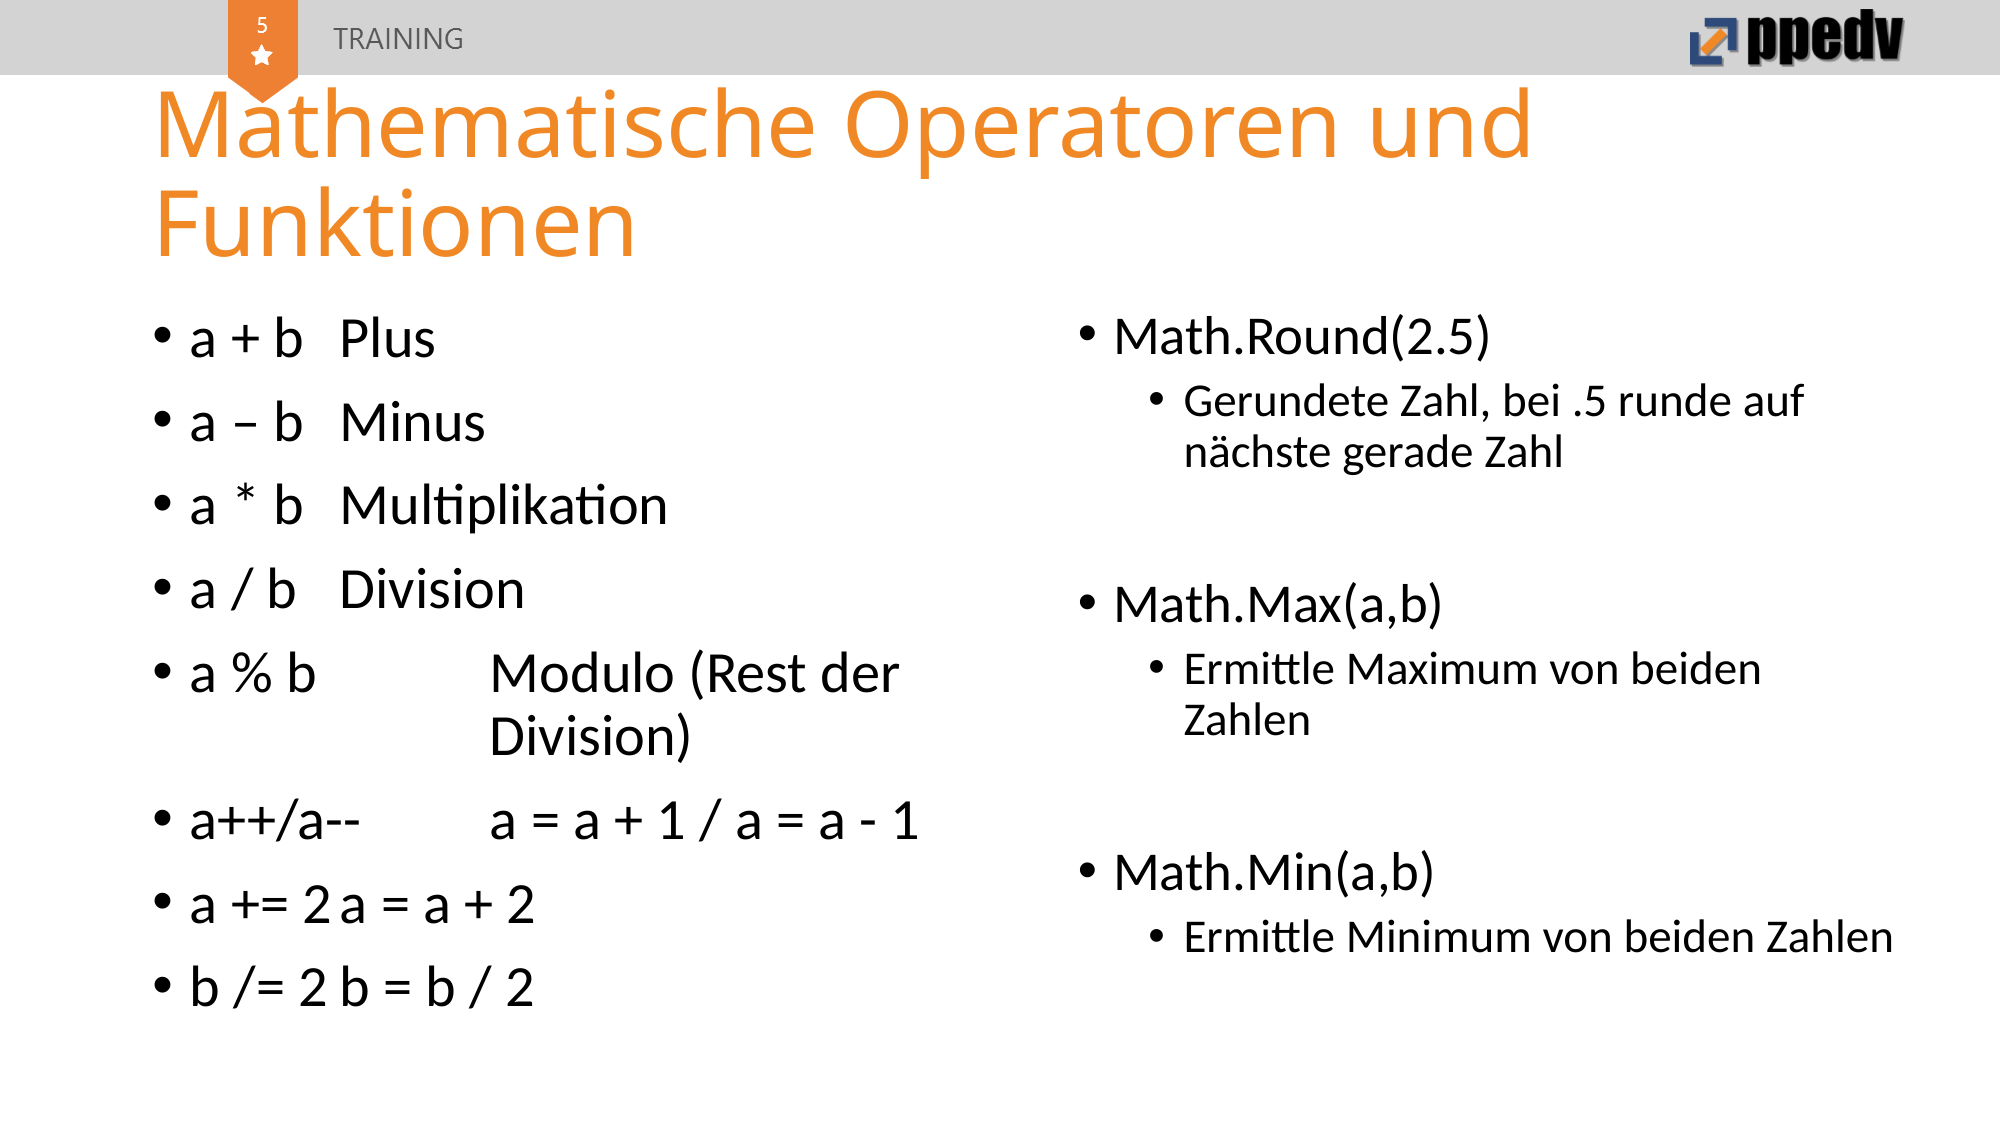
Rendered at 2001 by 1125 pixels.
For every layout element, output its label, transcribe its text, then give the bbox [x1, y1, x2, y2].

picture [0, 0, 2000, 104]
list Math.Round(2.5) Gerundete Zahl, bei .5 runde auf nächste gerade Zahl​ Math.Max(a,b) Ermittle Maximum von beiden Zahlen​ Math.Min(a,b) Ermittle Minimum von beiden Zahlen [1062, 299, 1913, 1014]
title Mathematische Operatoren und Funktionen [137, 76, 1863, 278]
list a + b Plus​ a – b Minus​ a * b Multiplikation​ a / b Division​ a % b Modulo (Rest der Division)​ a++/a-- a = a + 1 / a = a - 1​ a += 2 a = a + 2​ b /= 2 b = b / 2​​ [137, 299, 988, 1014]
